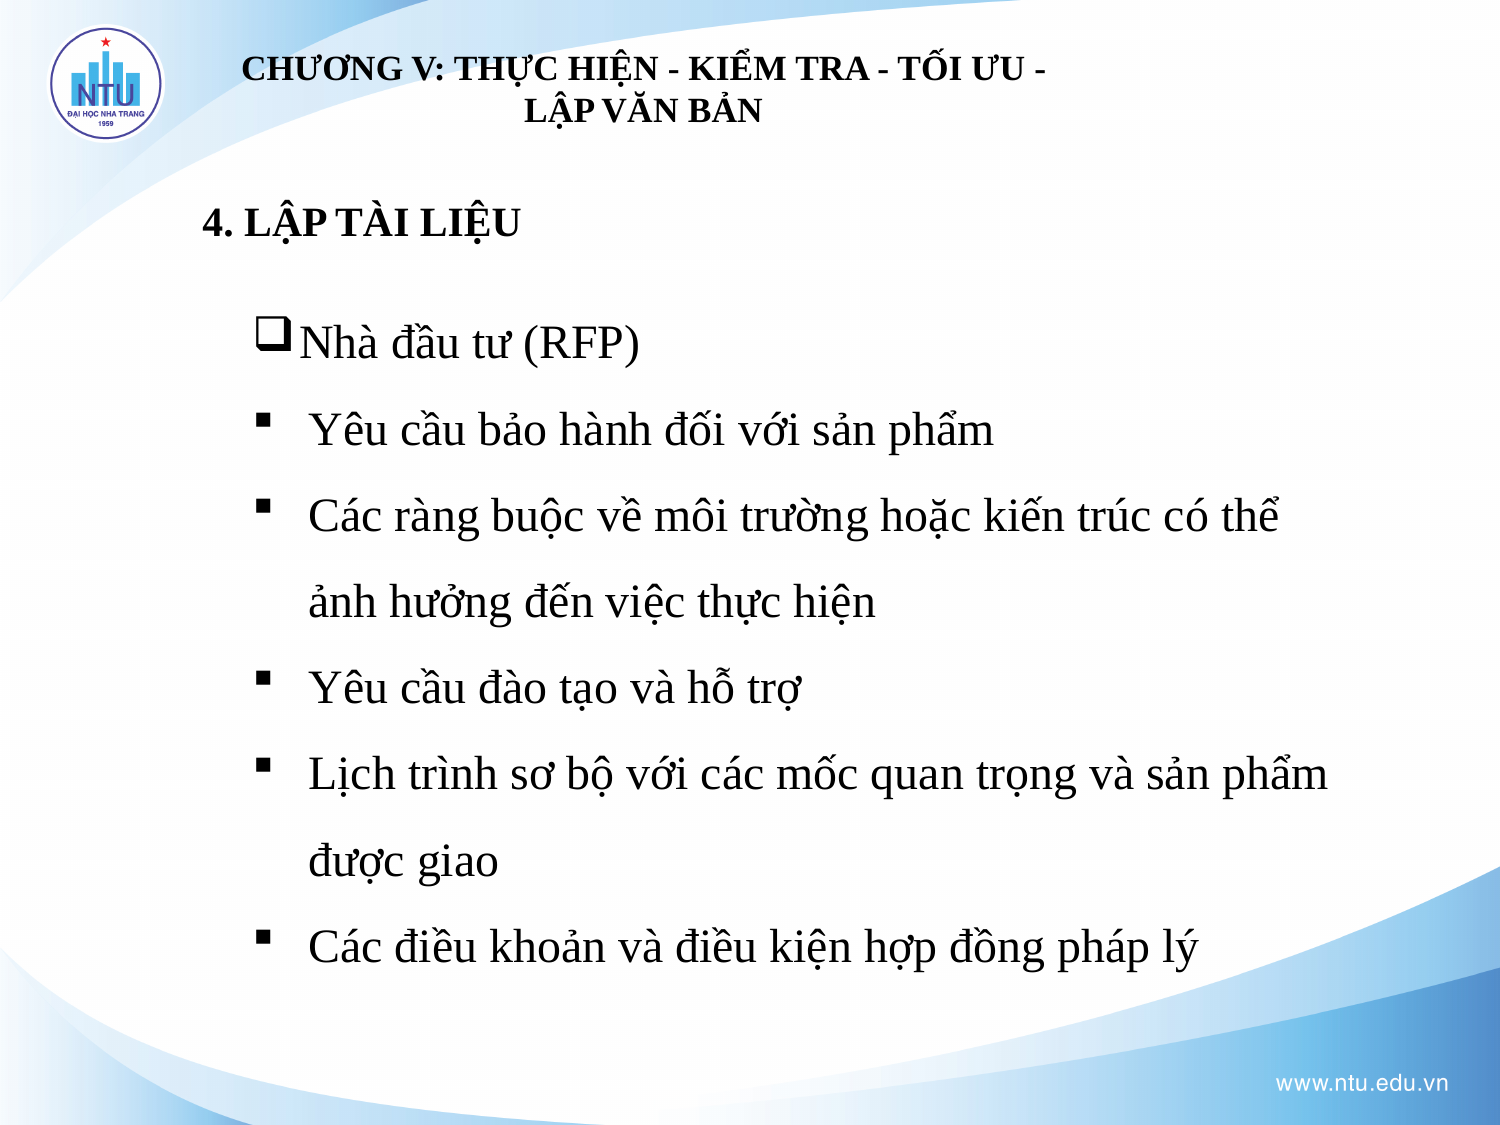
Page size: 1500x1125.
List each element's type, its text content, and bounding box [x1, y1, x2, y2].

text_box Nhà đầu tư (RFP) Yêu cầu bảo hành đối với sản phẩm Các ràng buộc về môi trường hoặc kiến trúc có thể ảnh hưởng đến việc thực hiện Yêu cầu đào tạo và hỗ trợ Lịch trình sơ bộ với các mốc quan trọng và sản phẩm được giao Các điều khoản và điều kiện hợp đồng pháp lý [237, 275, 1363, 1125]
text_box 4. LẬP TÀI LIỆU [187, 187, 1475, 253]
picture [0, 0, 1500, 1125]
text_box CHƯƠNG V: THỰC HIỆN - KIỂM TRA - TỐI ƯU - LẬP VĂN BẢN [187, 37, 1100, 138]
